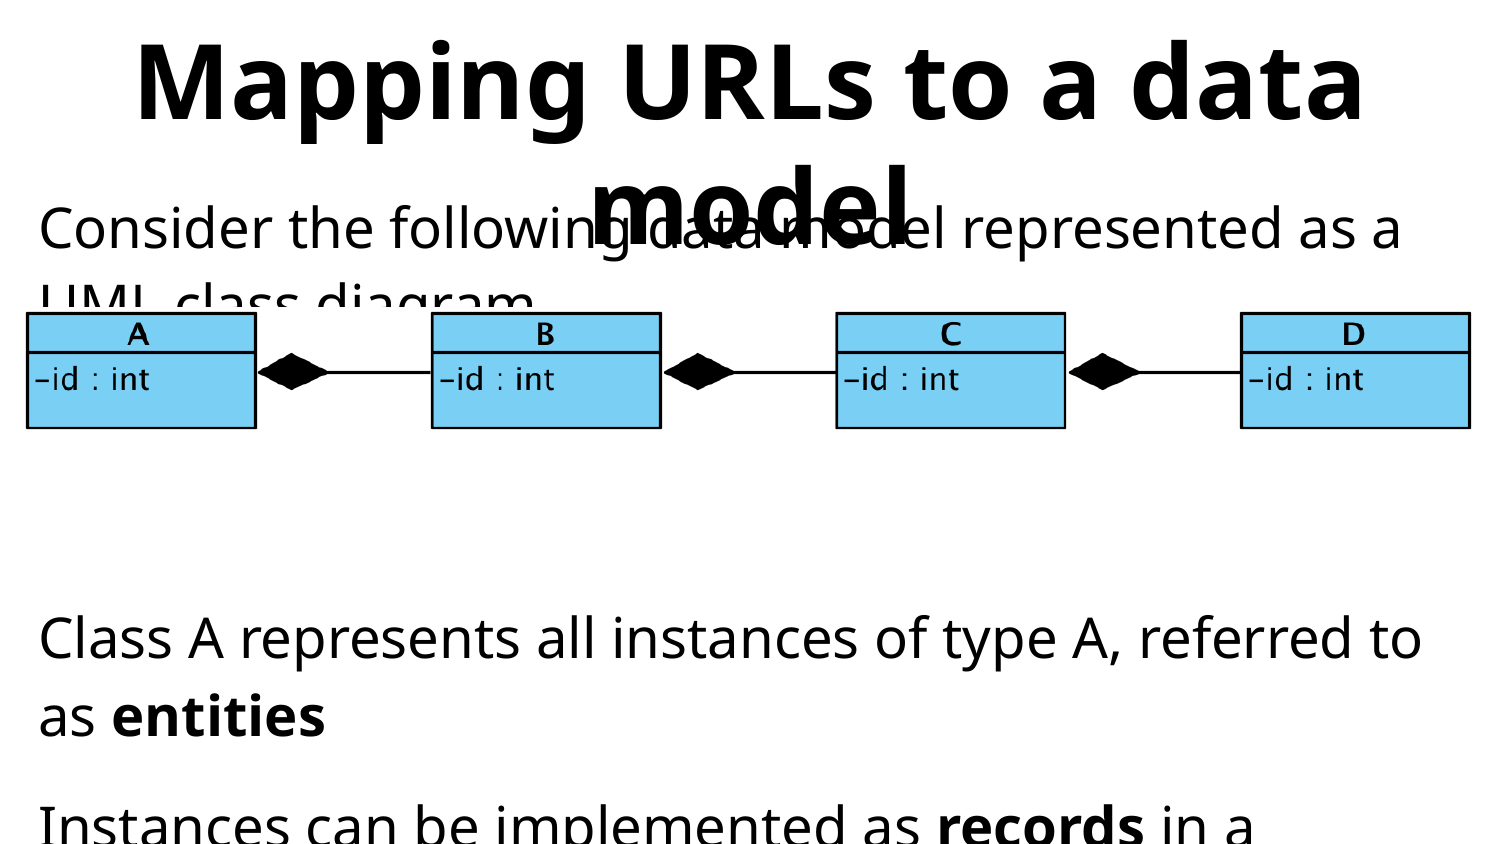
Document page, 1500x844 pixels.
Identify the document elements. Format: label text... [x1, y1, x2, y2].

picture [22, 307, 1477, 437]
title Mapping URLs to a data model [0, 0, 1500, 167]
list Consider the following data model represented as a UML class diagram Class A represents all instances of type A, referred to as entities Instances can be implemented as records in a database or object instances in a running program [23, 167, 1500, 844]
